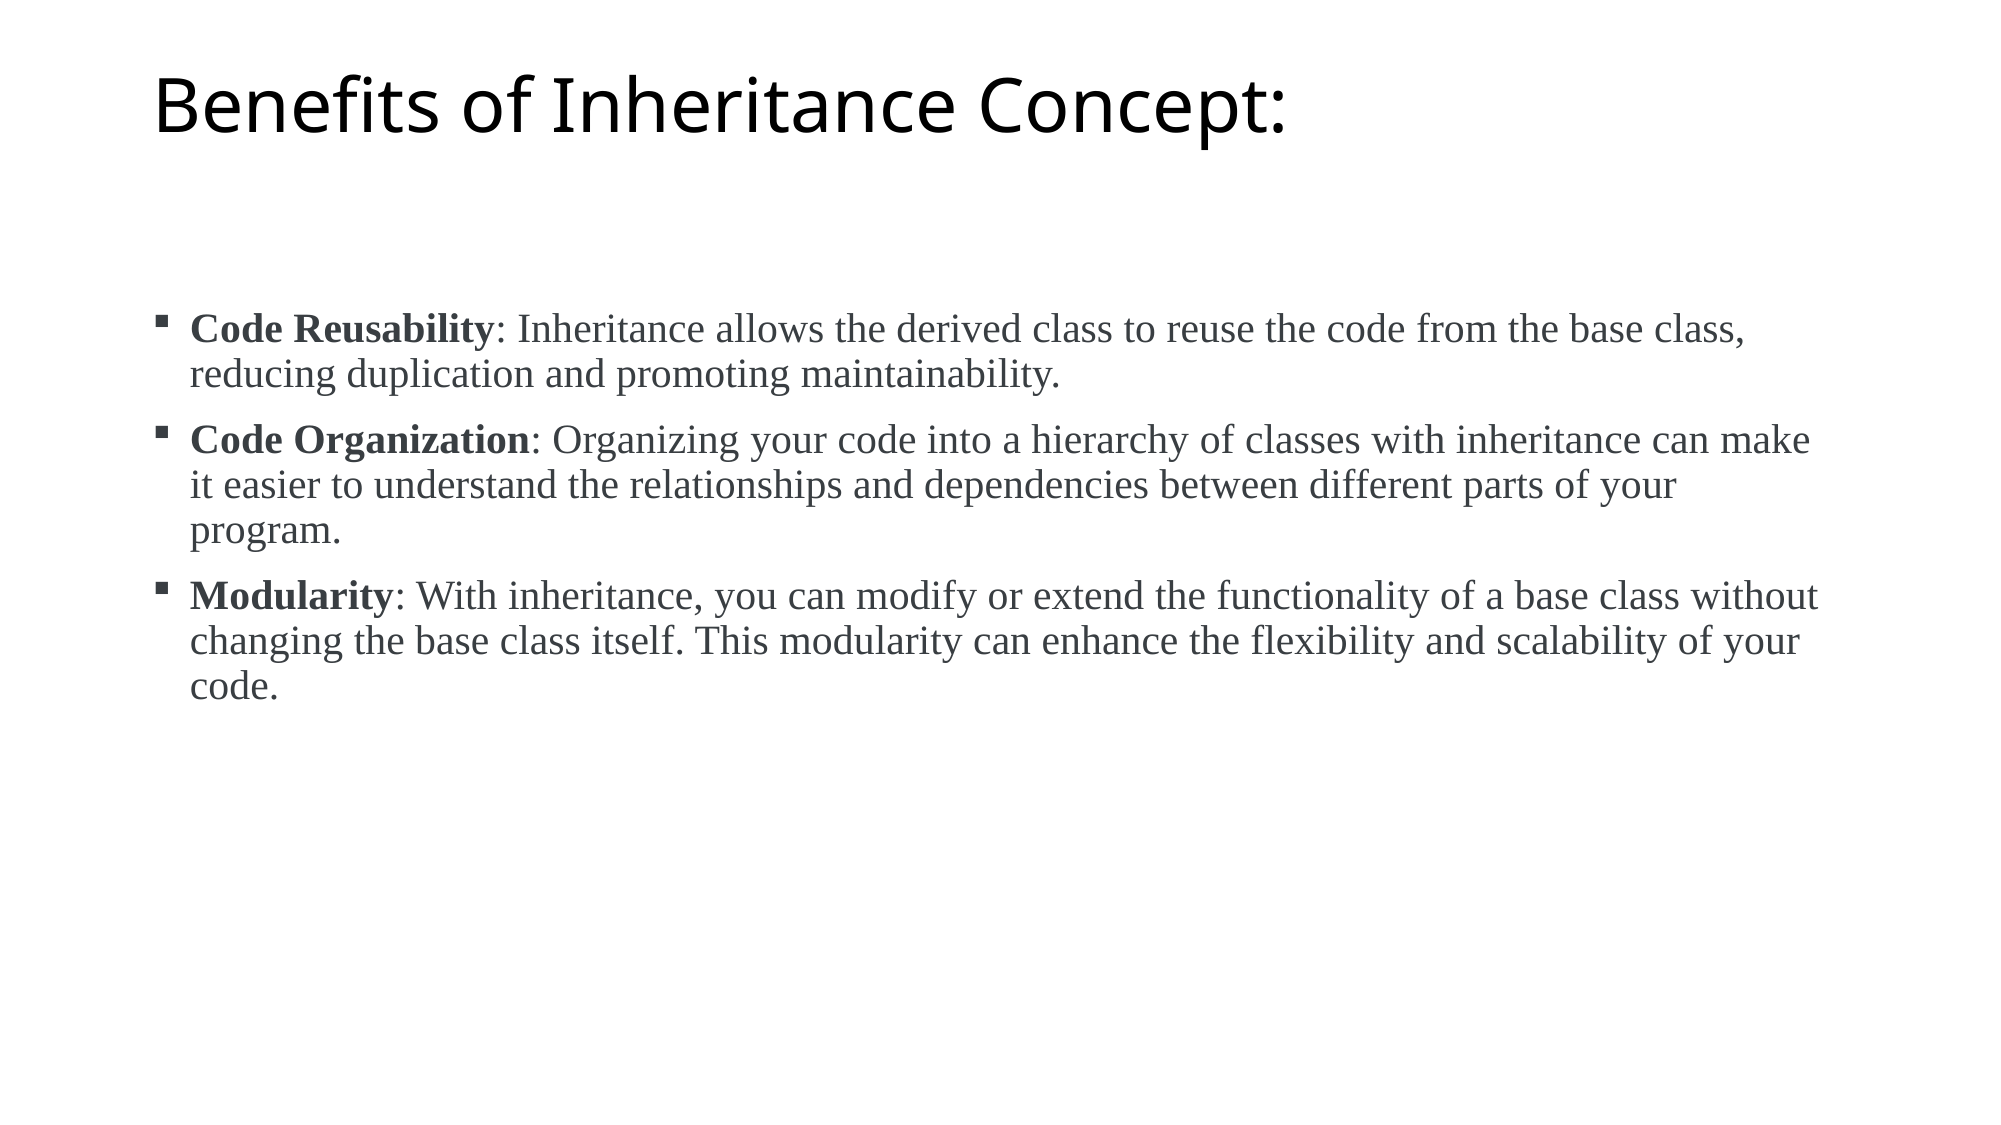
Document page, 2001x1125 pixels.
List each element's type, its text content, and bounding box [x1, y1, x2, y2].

list Code Reusability: Inheritance allows the derived class to reuse the code from the base class, reducing duplication and promoting maintainability. Code Organization: Organizing your code into a hierarchy of classes with inheritance can make it easier to understand the relationships and dependencies between different parts of your program. Modularity: With inheritance, you can modify or extend the functionality of a base class without changing the base class itself. This modularity can enhance the flexibility and scalability of your code. [137, 299, 1835, 932]
title Benefits of Inheritance Concept: [137, 59, 1787, 248]
